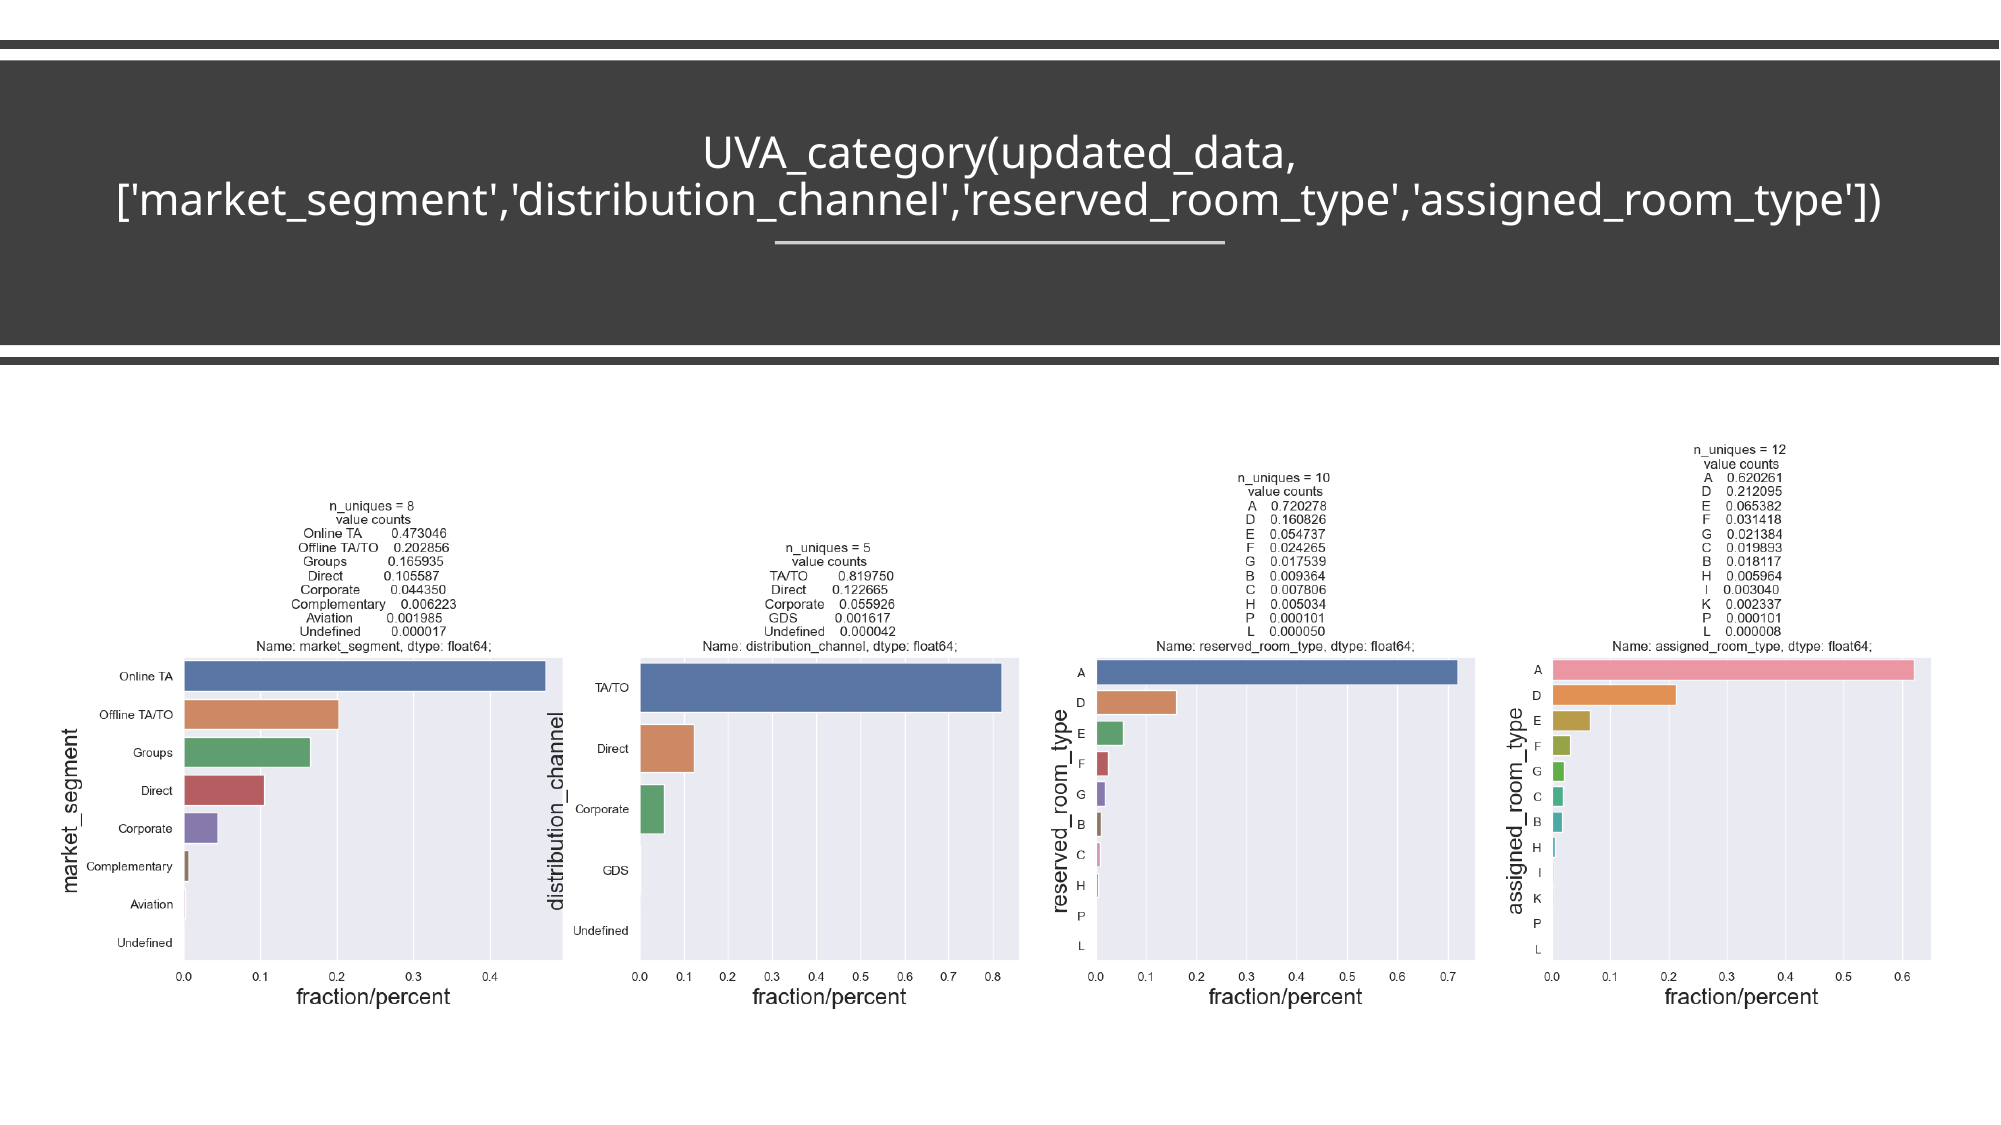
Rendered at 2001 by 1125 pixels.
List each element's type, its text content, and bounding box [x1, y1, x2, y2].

text_box [0, 59, 2000, 346]
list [52, 436, 1939, 1016]
title UVA_category(updated_data, ['market_segment','distribution_channel','reserved_room_type','assigned_room_type']) [86, 80, 1914, 233]
